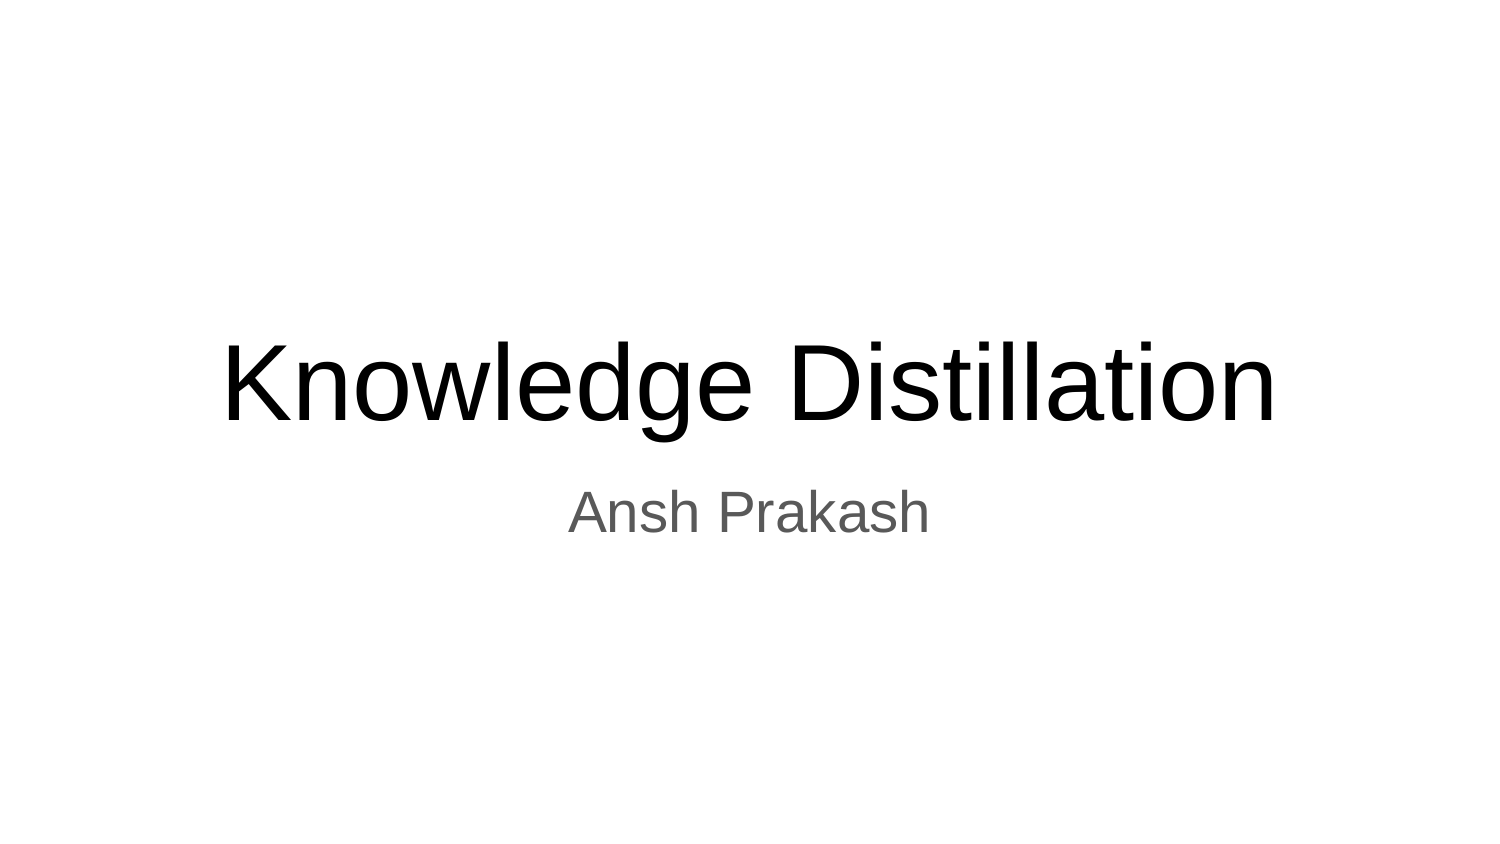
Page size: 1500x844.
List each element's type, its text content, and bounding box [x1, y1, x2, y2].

title Knowledge Distillation [51, 122, 1449, 459]
subtitle Ansh Prakash [51, 464, 1449, 595]
